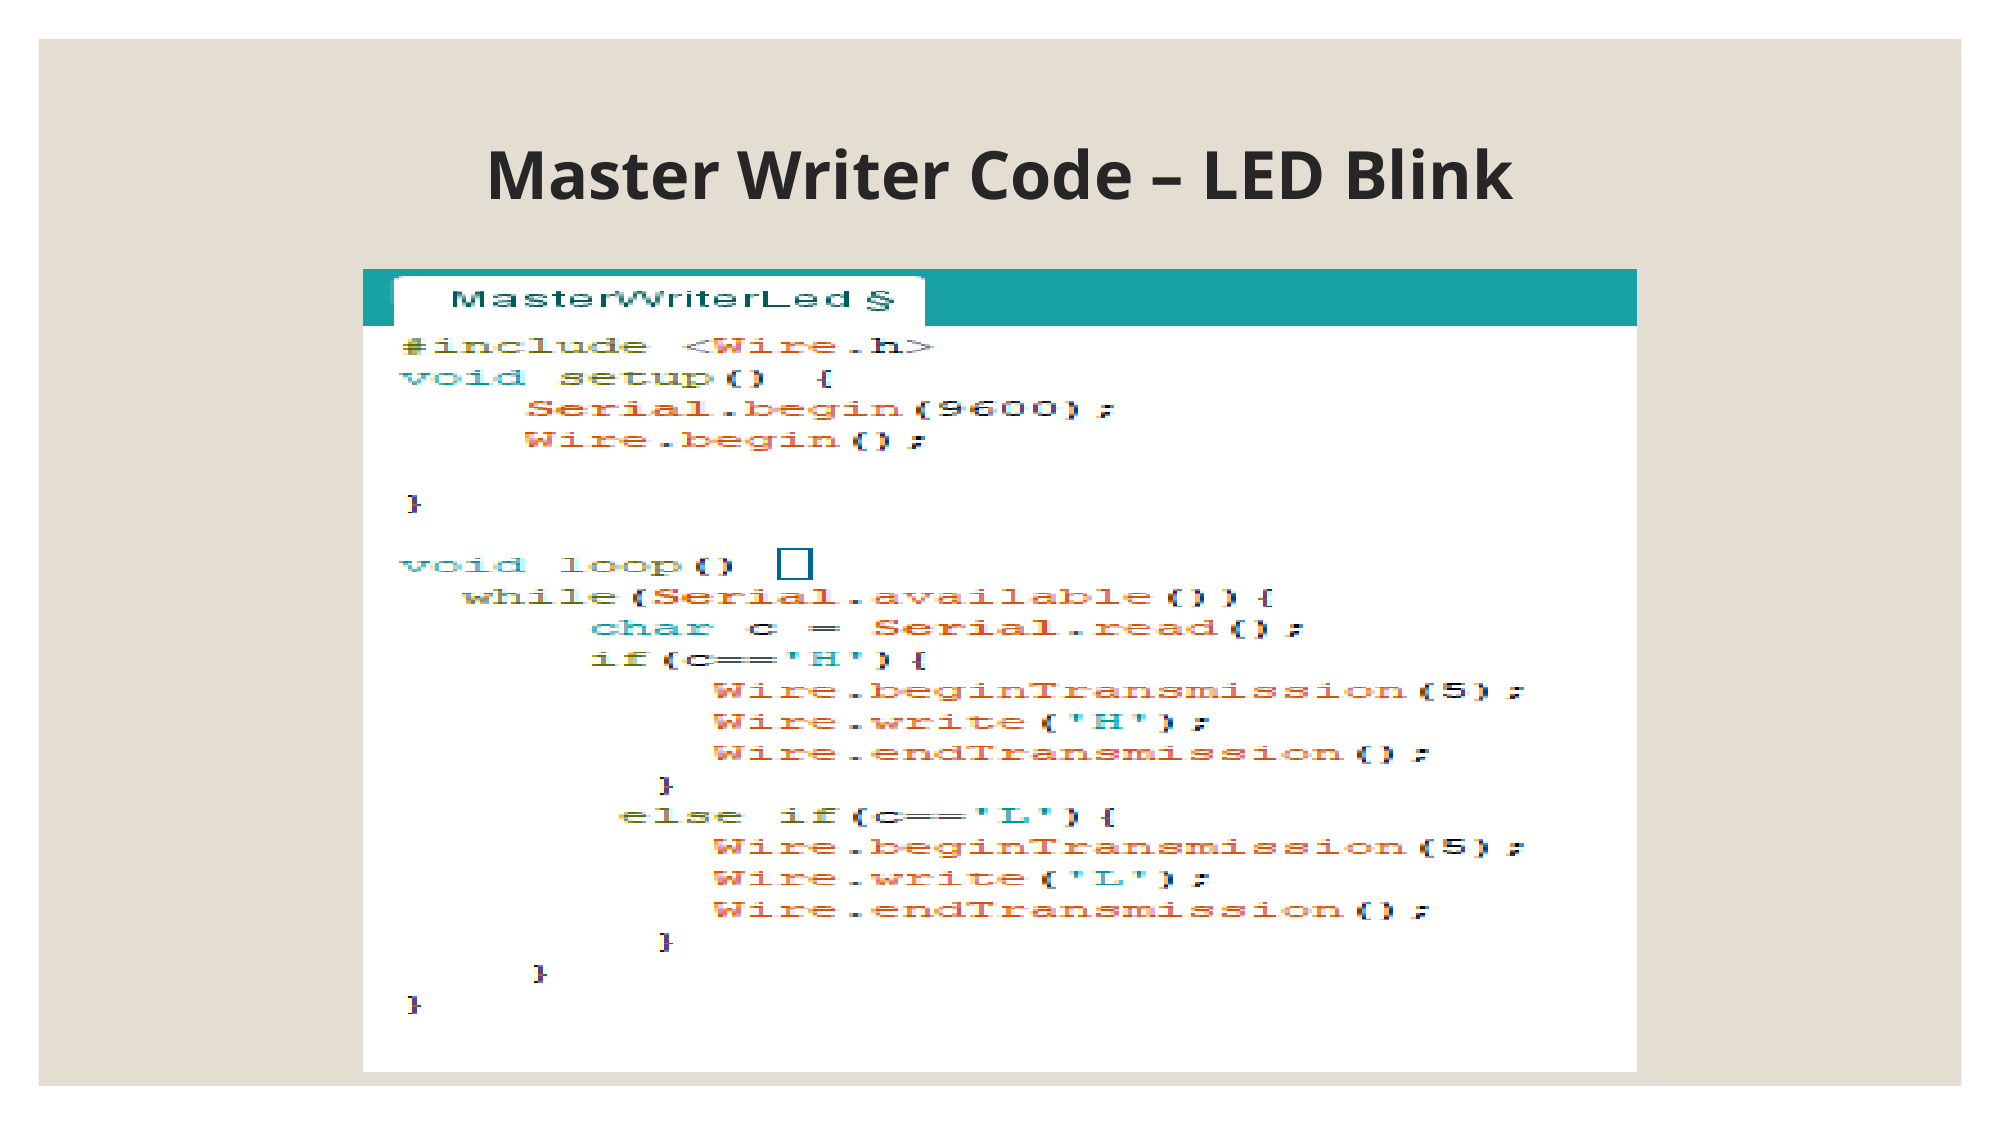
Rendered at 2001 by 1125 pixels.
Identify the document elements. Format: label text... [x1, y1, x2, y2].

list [363, 269, 1637, 1072]
title Master Writer Code – LED Blink [174, 105, 1825, 251]
